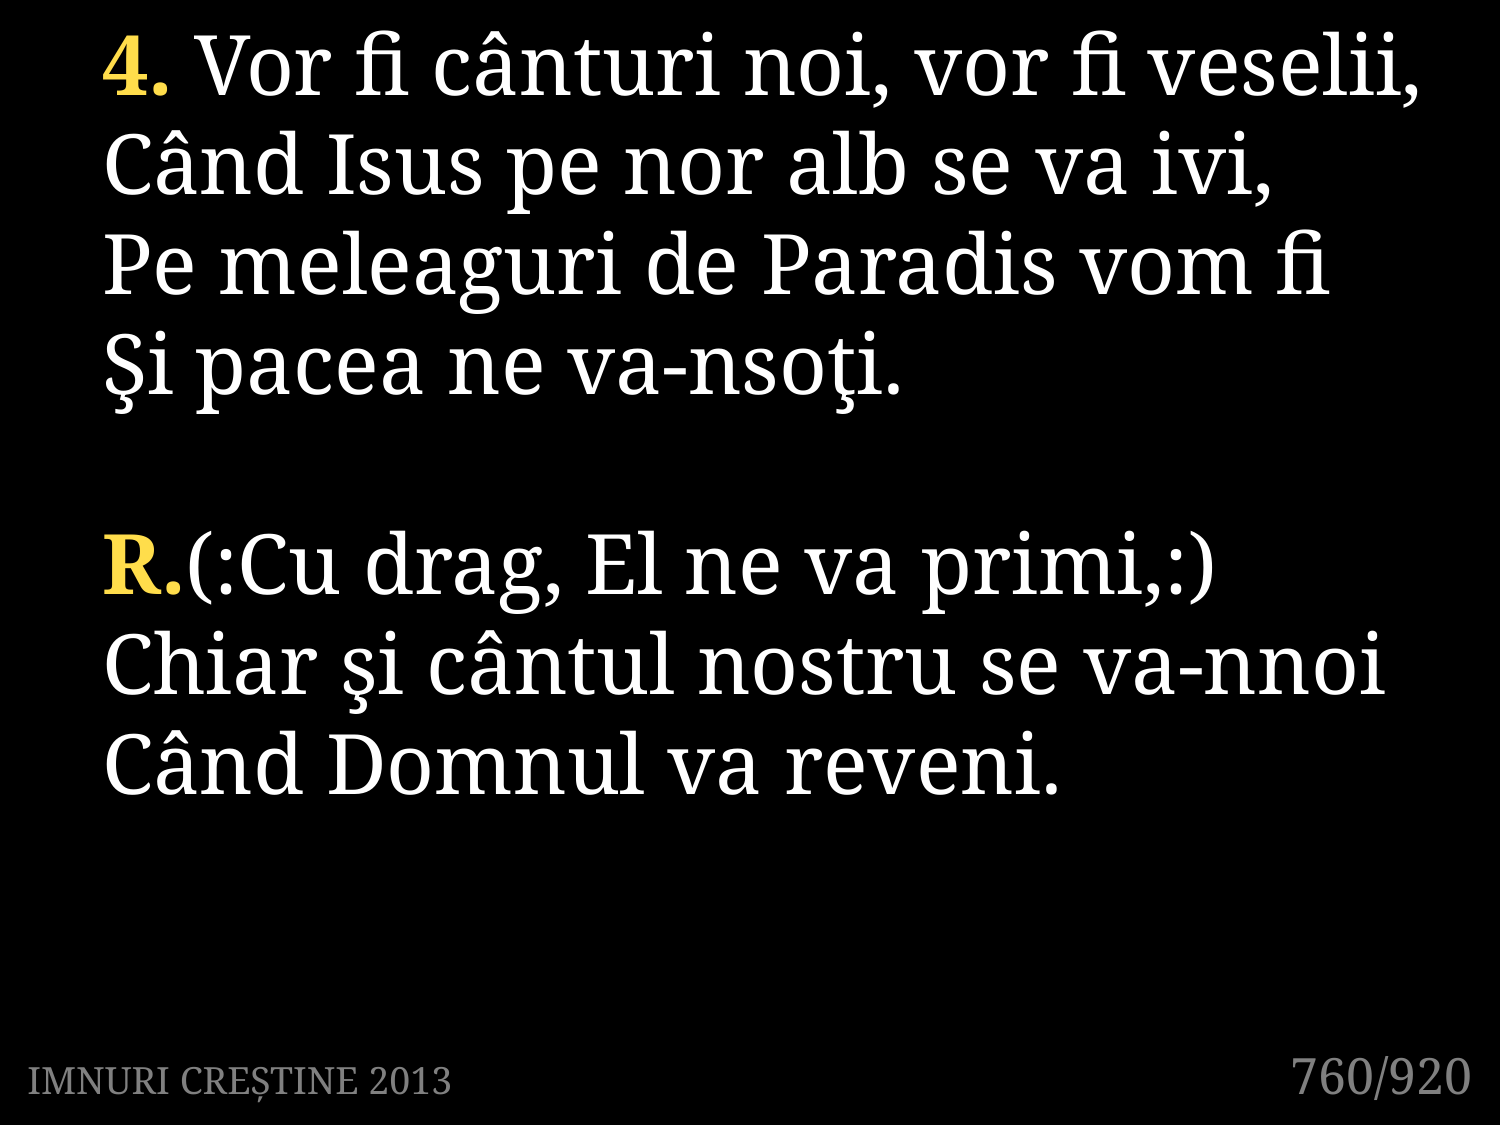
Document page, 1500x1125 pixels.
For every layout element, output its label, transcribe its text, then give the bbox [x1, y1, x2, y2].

text_box 760/920 [637, 1037, 1488, 1113]
text_box 4. Vor fi cânturi noi, vor fi veselii, Când Isus pe nor alb se va ivi, Pe meleaguri de Paradis vom fi Şi pacea ne va-nsoţi. R.(:Cu drag, El ne va primi,:) Chiar şi cântul nostru se va-nnoi Când Domnul va reveni. [87, 4, 1500, 819]
text_box IMNURI CREȘTINE 2013 [12, 1049, 637, 1110]
